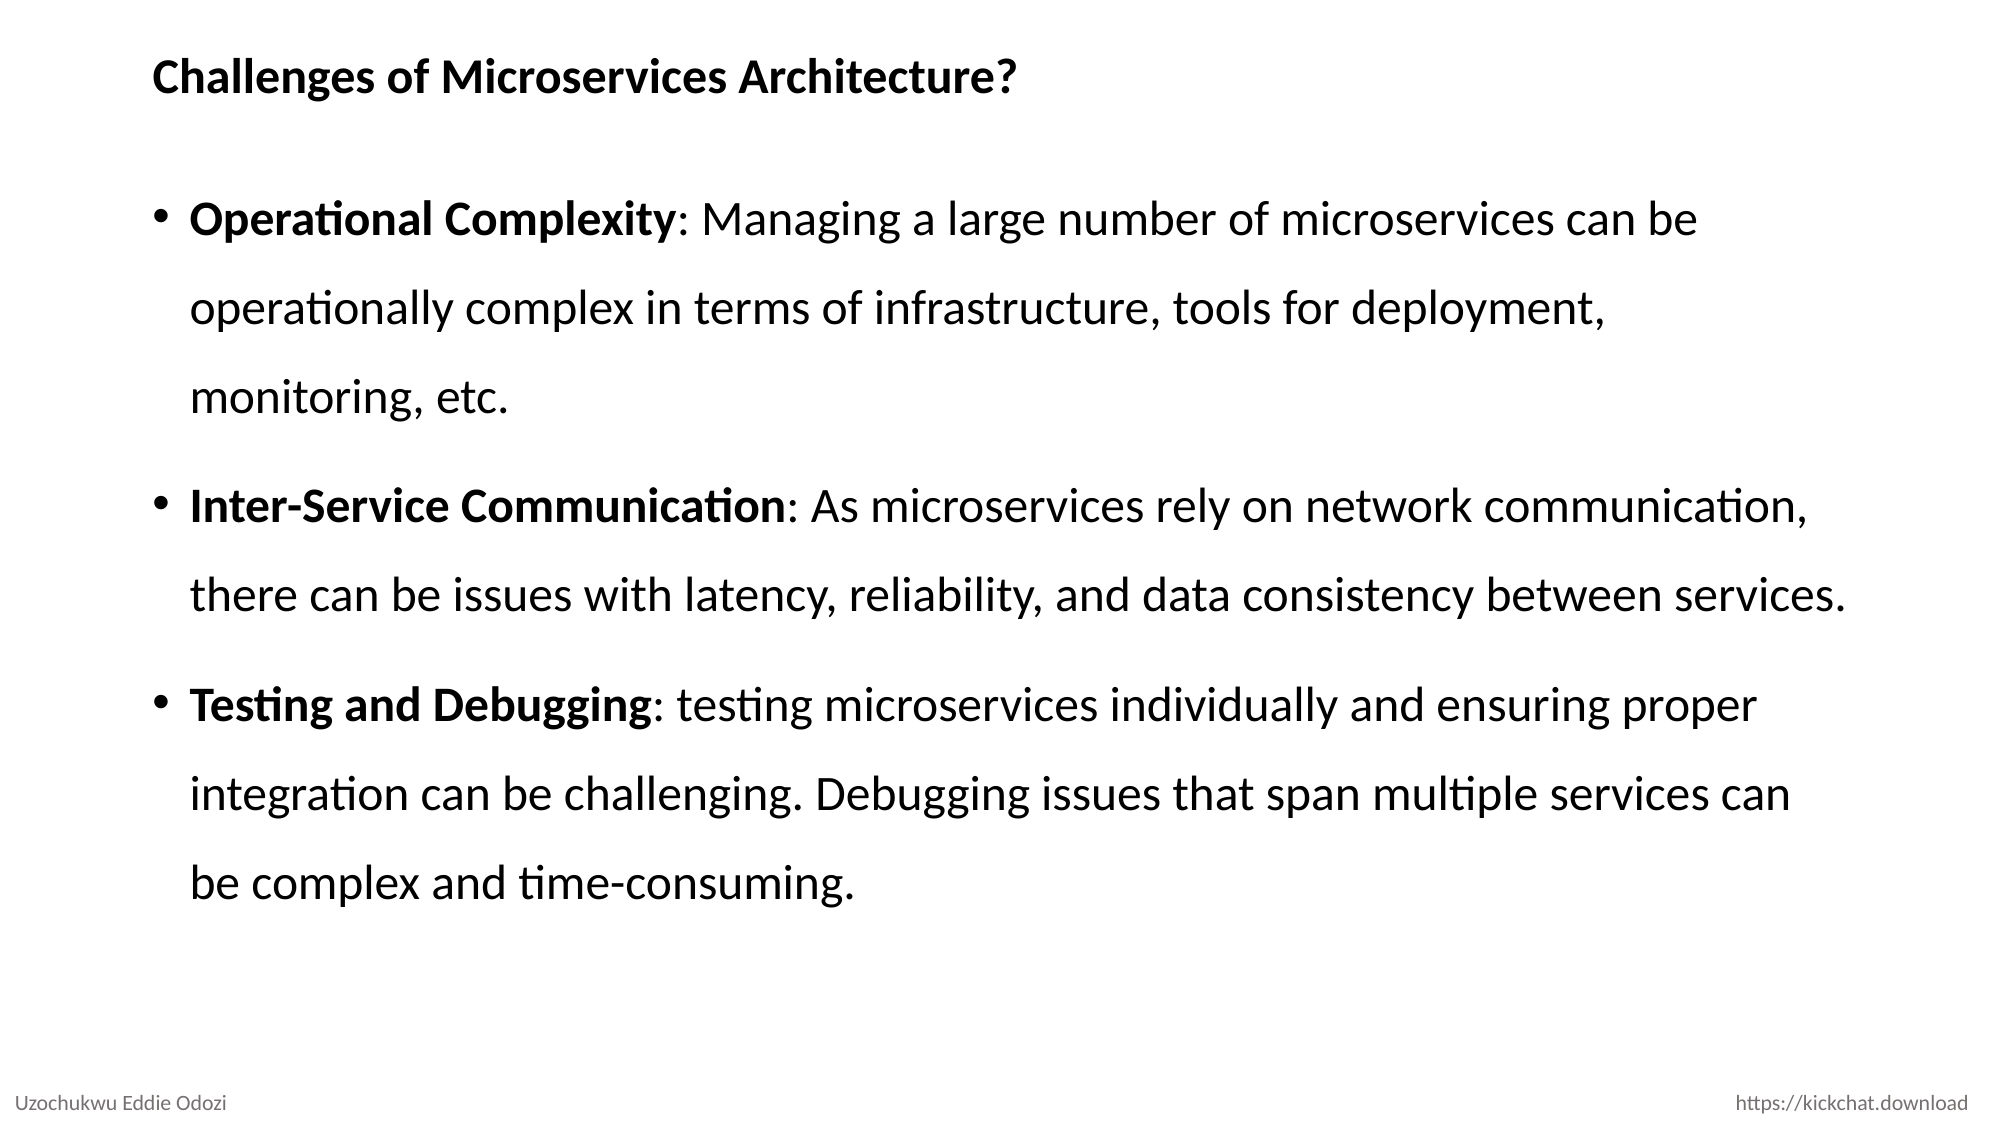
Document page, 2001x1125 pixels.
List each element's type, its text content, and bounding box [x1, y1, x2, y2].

list Operational Complexity: Managing a large number of microservices can be operationally complex in terms of infrastructure, tools for deployment, monitoring, etc. Inter-Service Communication: As microservices rely on network communication, there can be issues with latency, reliability, and data consistency between services. Testing and Debugging: testing microservices individually and ensuring proper integration can be challenging. Debugging issues that span multiple services can be complex and time-consuming. [137, 148, 1863, 1014]
title Challenges of Microservices Architecture? [137, 43, 1234, 113]
text_box Uzochukwu Eddie Odozi [0, 1081, 307, 1123]
text_box https://kickchat.download [1720, 1081, 2000, 1123]
text_box [0, 1081, 2000, 1125]
